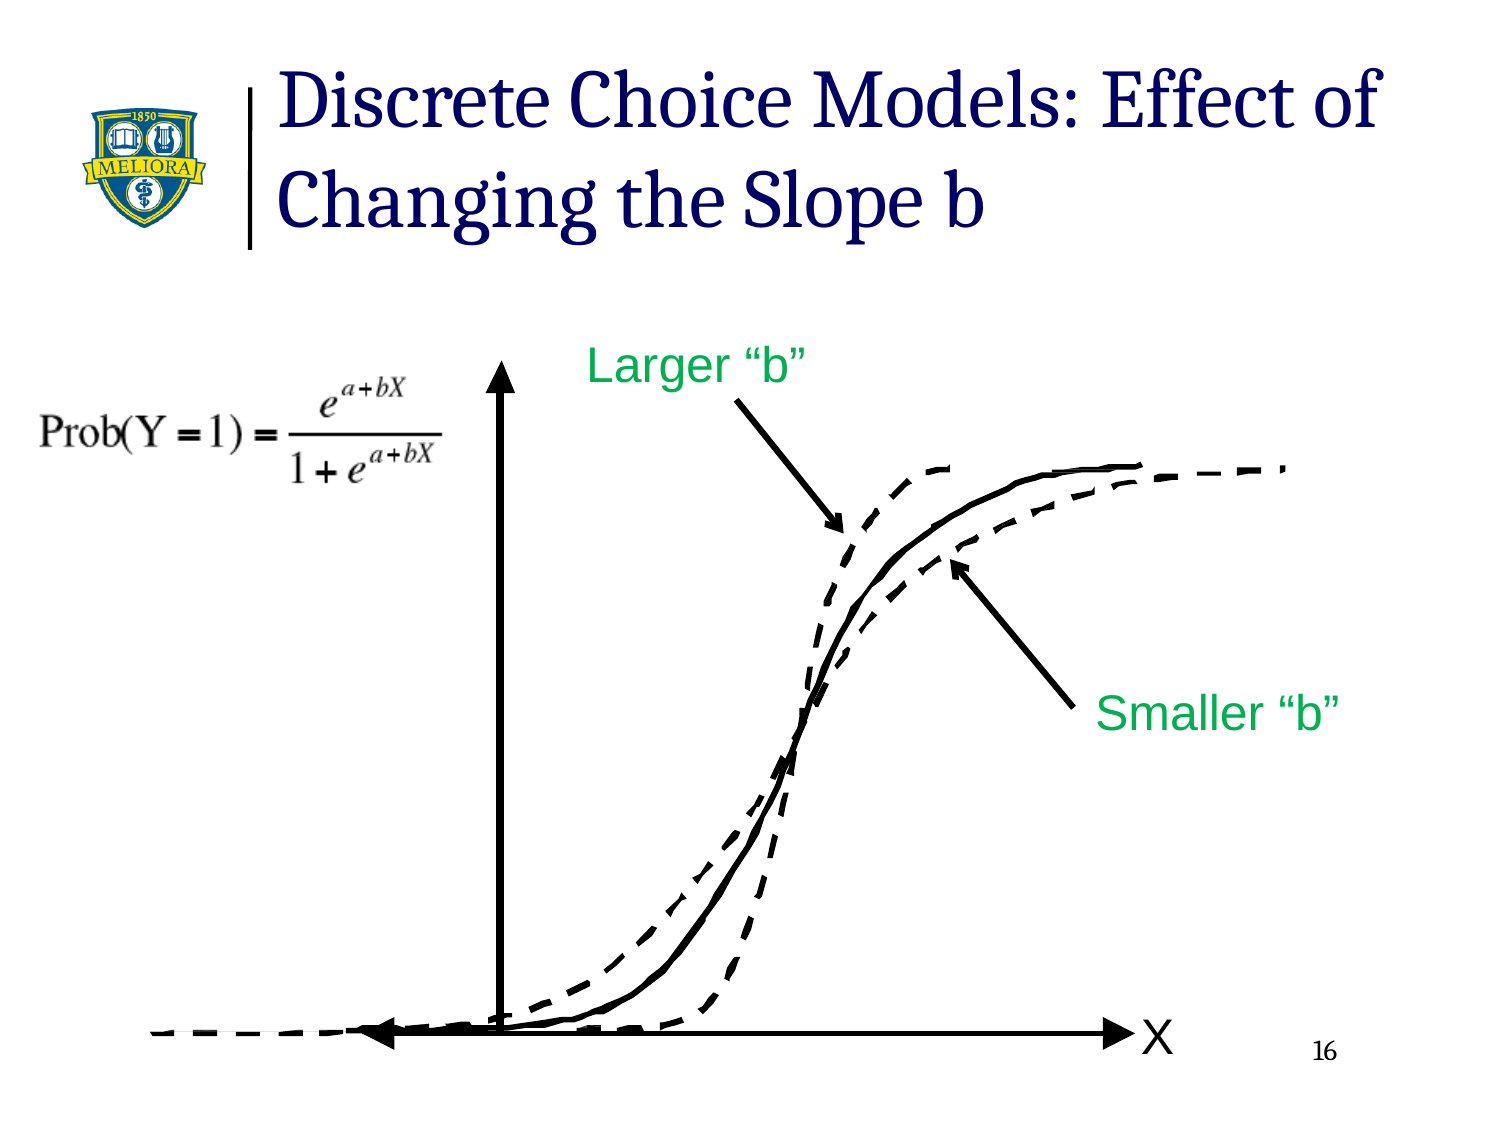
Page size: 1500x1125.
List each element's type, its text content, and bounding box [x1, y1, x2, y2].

slide_number 16 [1150, 1023, 1500, 1102]
picture [18, 358, 458, 514]
title Discrete Choice Models: Effect of Changing the Slope b [262, 50, 1463, 238]
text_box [149, 324, 1286, 1067]
text_box Smaller “b” [1290, 673, 1432, 748]
picture [82, 108, 213, 238]
